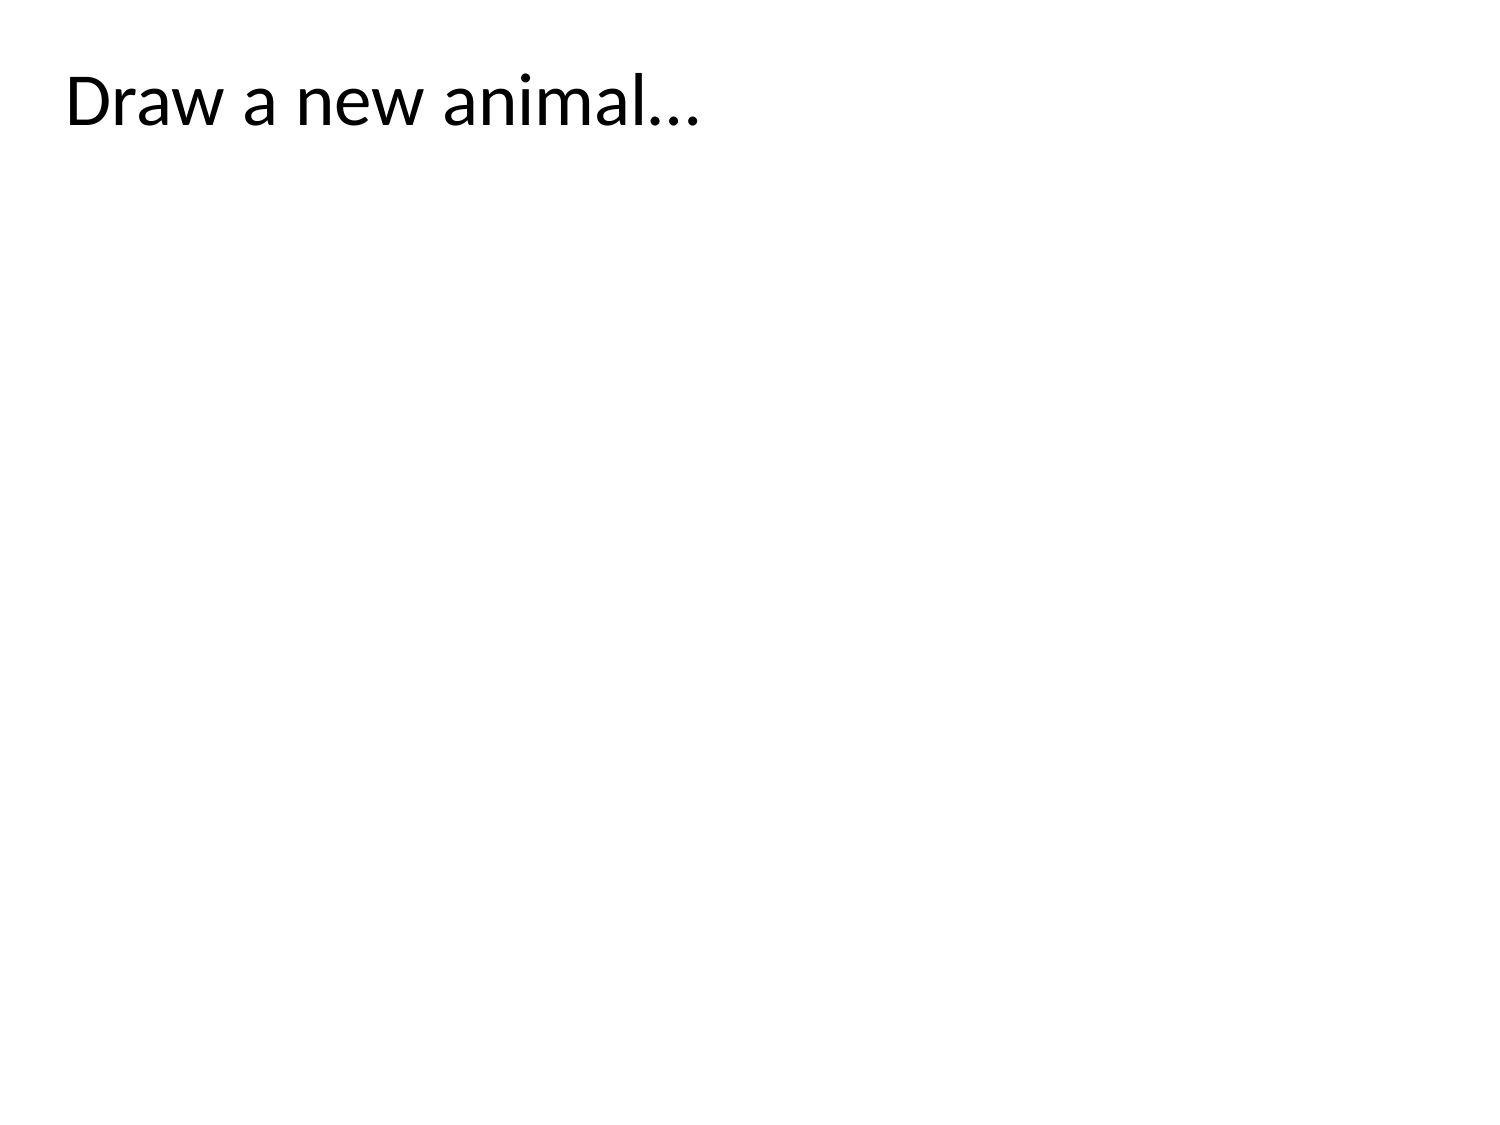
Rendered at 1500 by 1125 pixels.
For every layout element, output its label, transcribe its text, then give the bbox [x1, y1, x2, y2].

text_box Draw a new animal… [51, 42, 716, 148]
